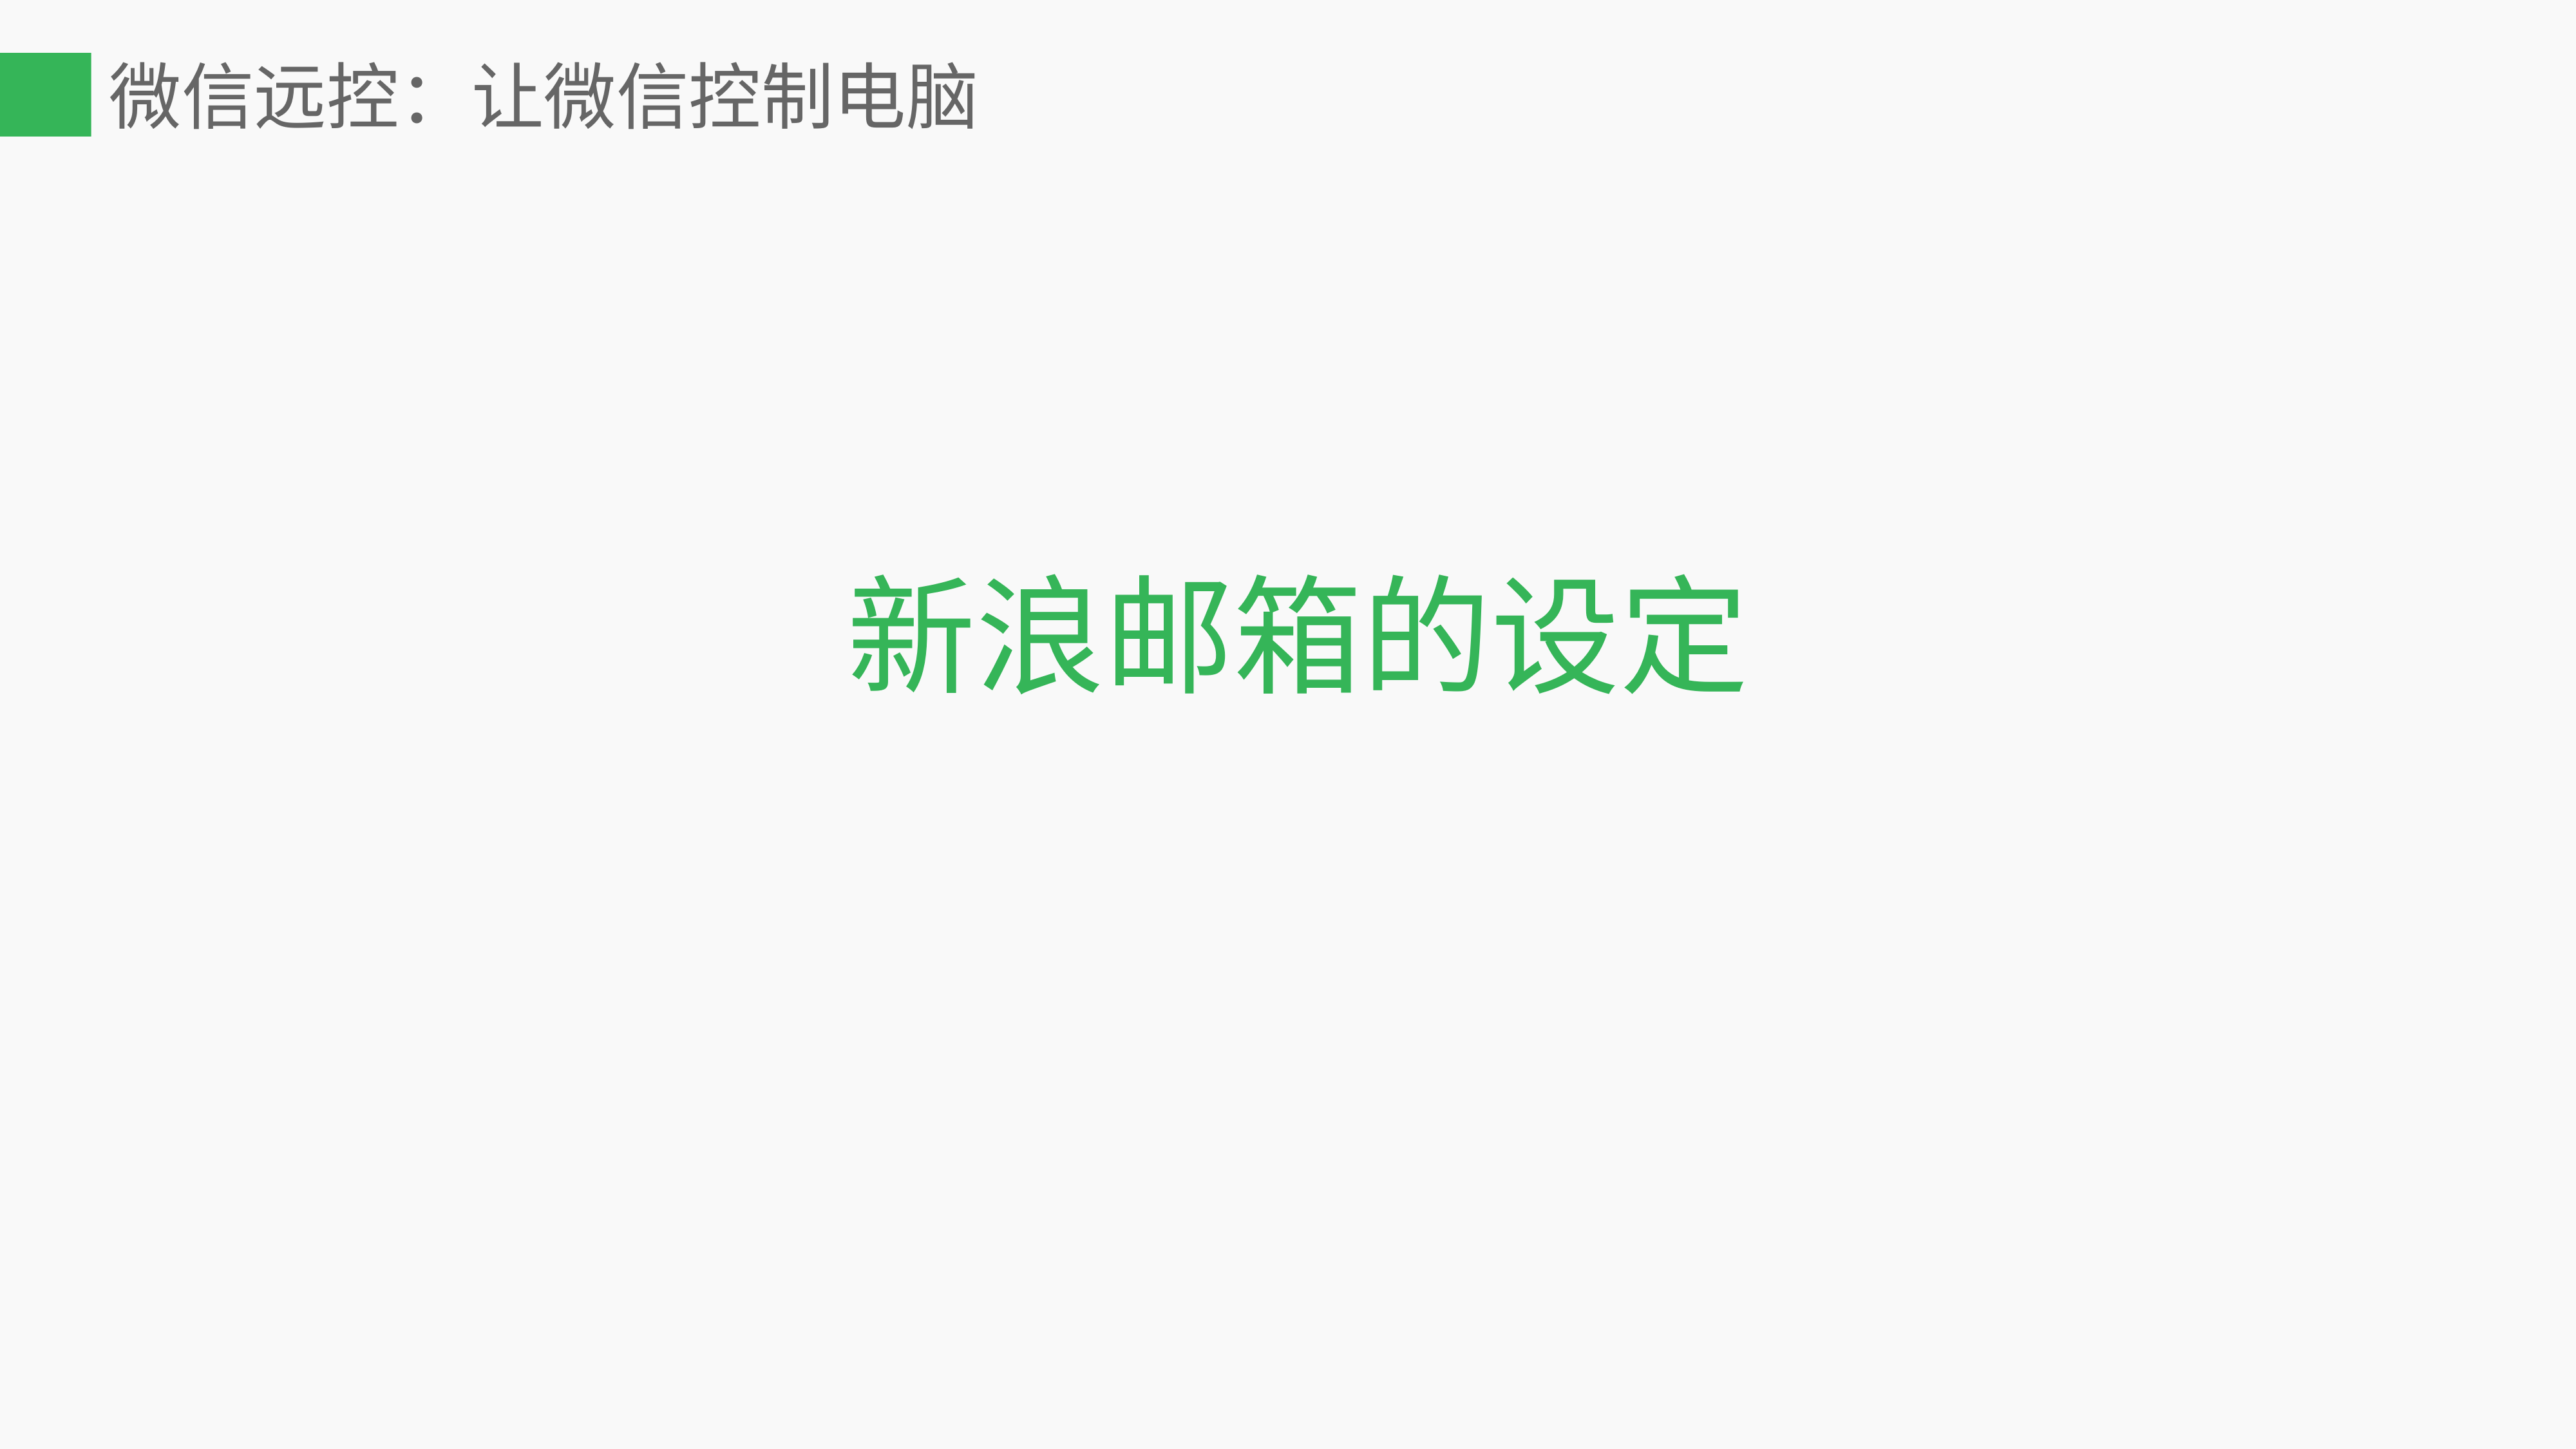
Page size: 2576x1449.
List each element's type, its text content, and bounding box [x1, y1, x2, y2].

list 新浪邮箱的设定 [22, 517, 2554, 685]
picture [0, 53, 91, 137]
title 微信远控：让微信控制电脑 [108, 44, 2540, 144]
